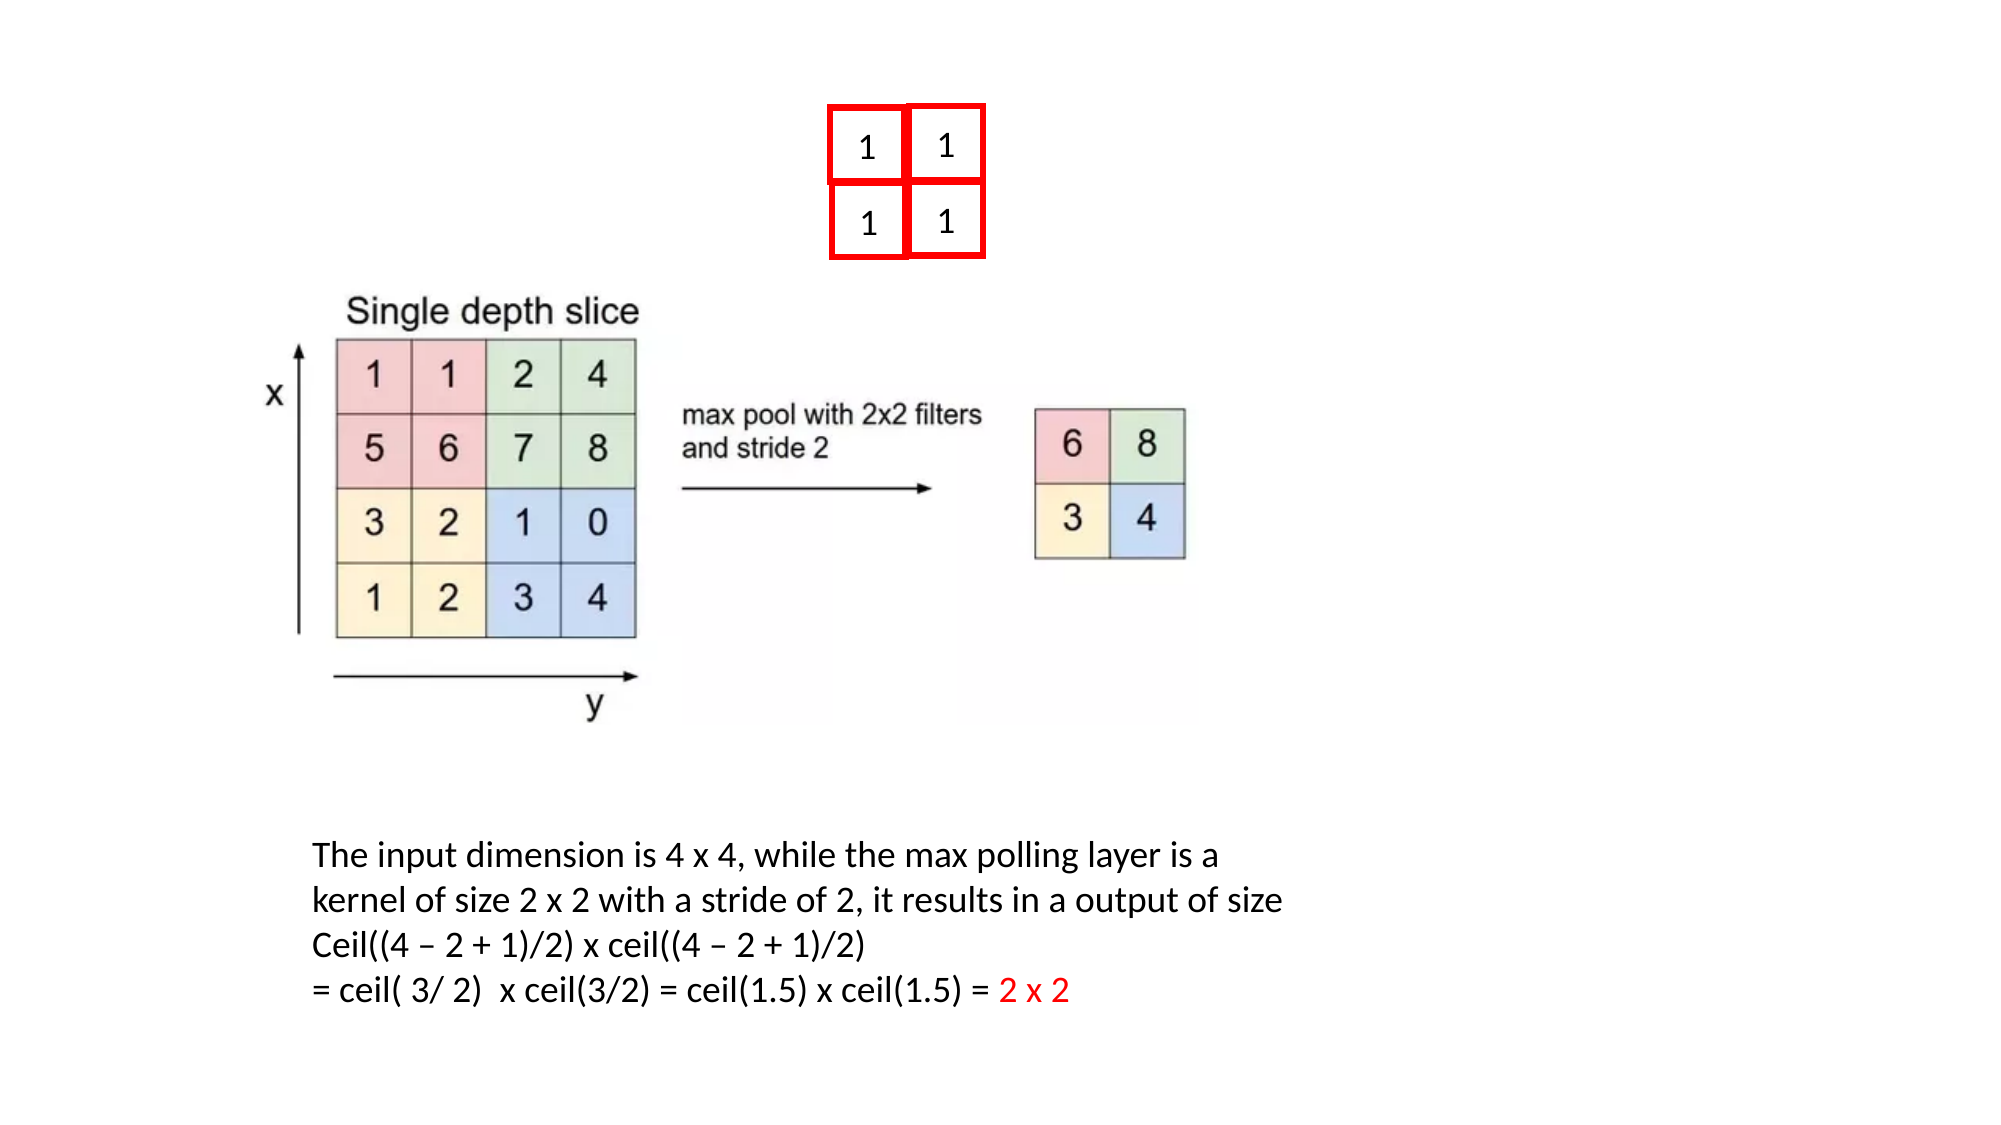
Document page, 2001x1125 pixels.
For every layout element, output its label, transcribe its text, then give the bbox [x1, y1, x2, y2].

picture [257, 277, 1199, 726]
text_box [829, 105, 983, 258]
text_box The input dimension is 4 x 4, while the max polling layer is a kernel of size 2 x 2 with a stride of 2, it results in a output of size Ceil((4 – 2 + 1)/2) x ceil((4 – 2 + 1)/2) = ceil( 3/ 2) x ceil(3/2) = ceil(1.5) x ceil(1.5) = 2 x 2 [297, 822, 1310, 1017]
